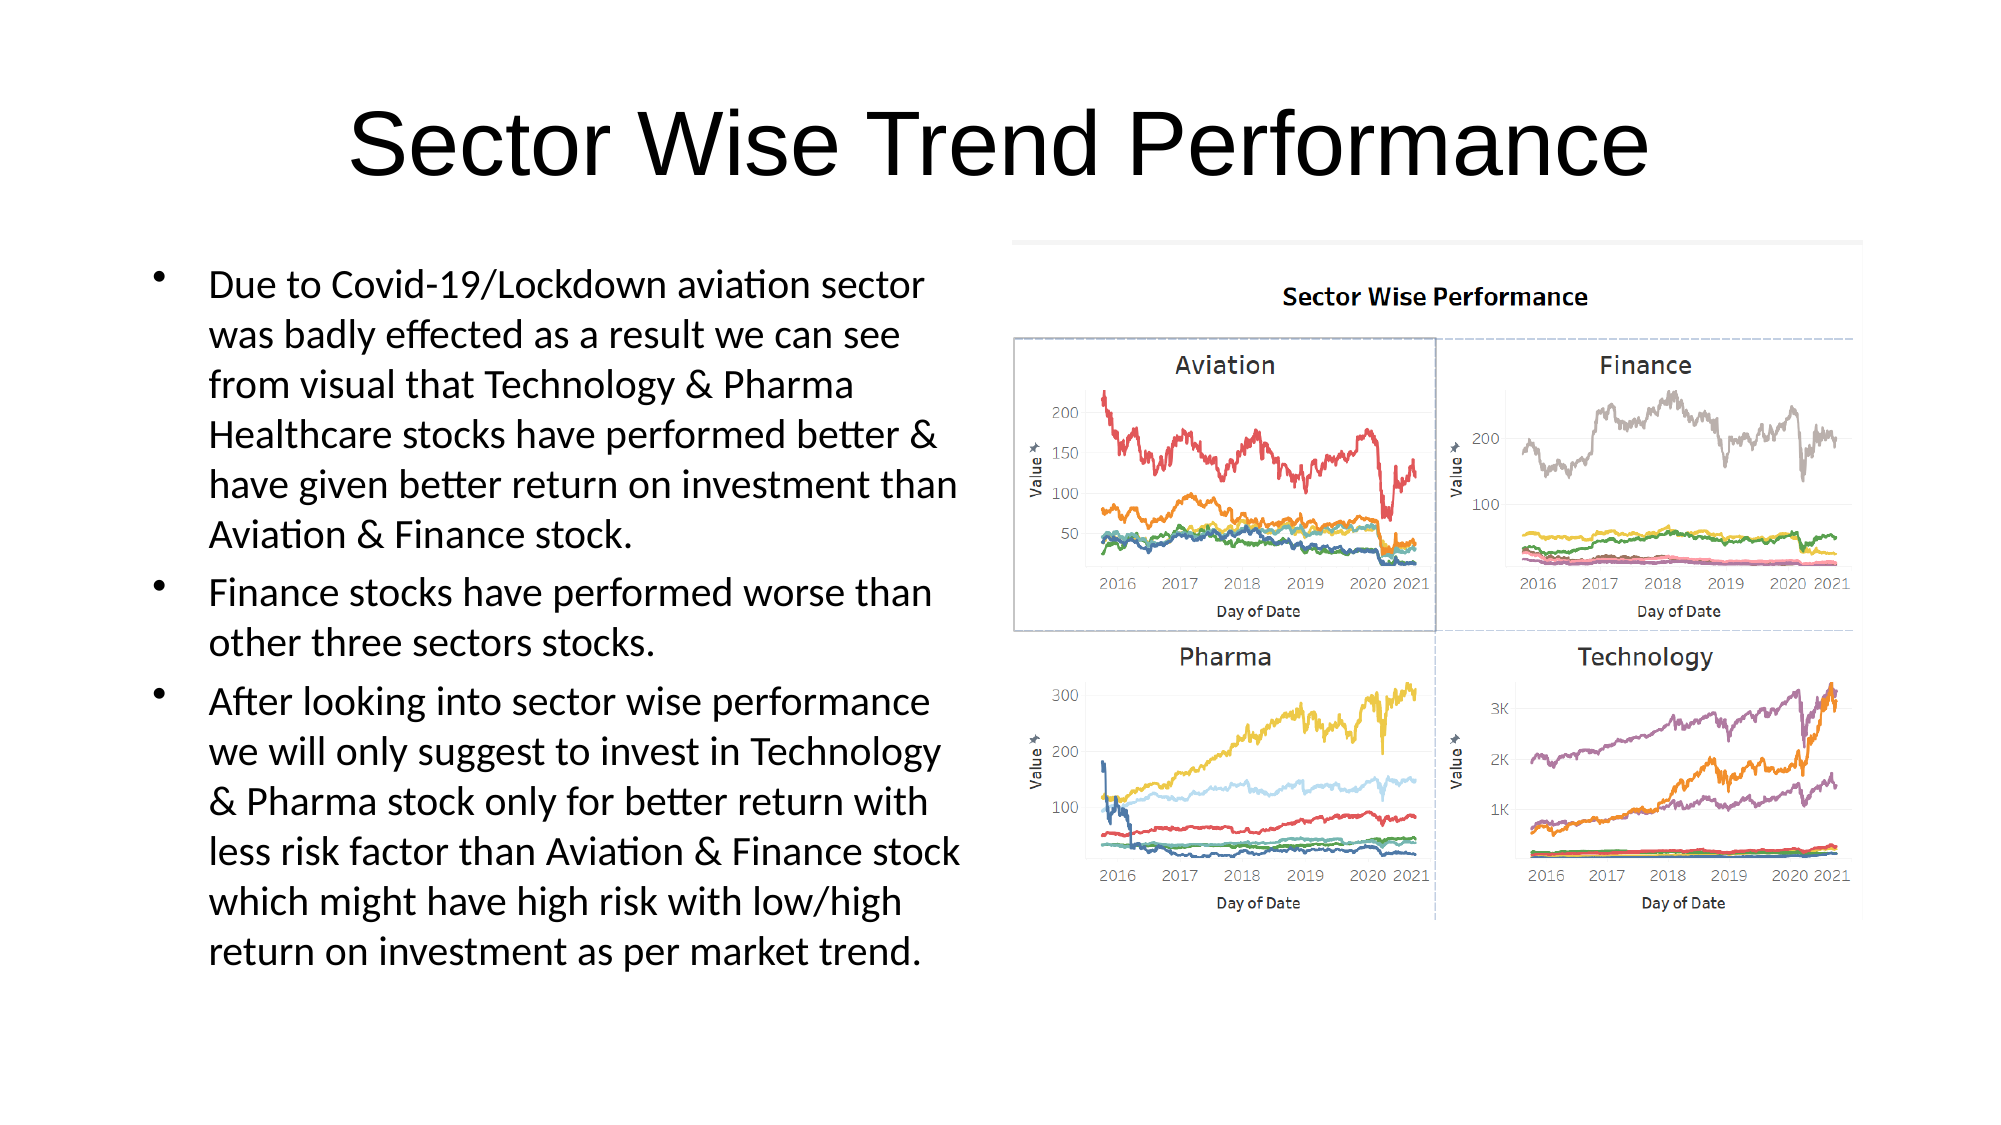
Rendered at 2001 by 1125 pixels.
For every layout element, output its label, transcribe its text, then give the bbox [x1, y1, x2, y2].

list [1012, 240, 1863, 920]
title Sector Wise Trend Performance [99, 44, 1901, 233]
list Due to Covid-19/Lockdown aviation sector was badly effected as a result we can see from visual that Technology & Pharma Healthcare stocks have performed better & have given better return on investment than Aviation & Finance stock. Finance stocks have performed worse than other three sectors stocks. After looking into sector wise performance we will only suggest to invest in Technology & Pharma stock only for better return with less risk factor than Aviation & Finance stock which might have high risk with low/high return on investment as per market trend. [137, 249, 988, 1125]
